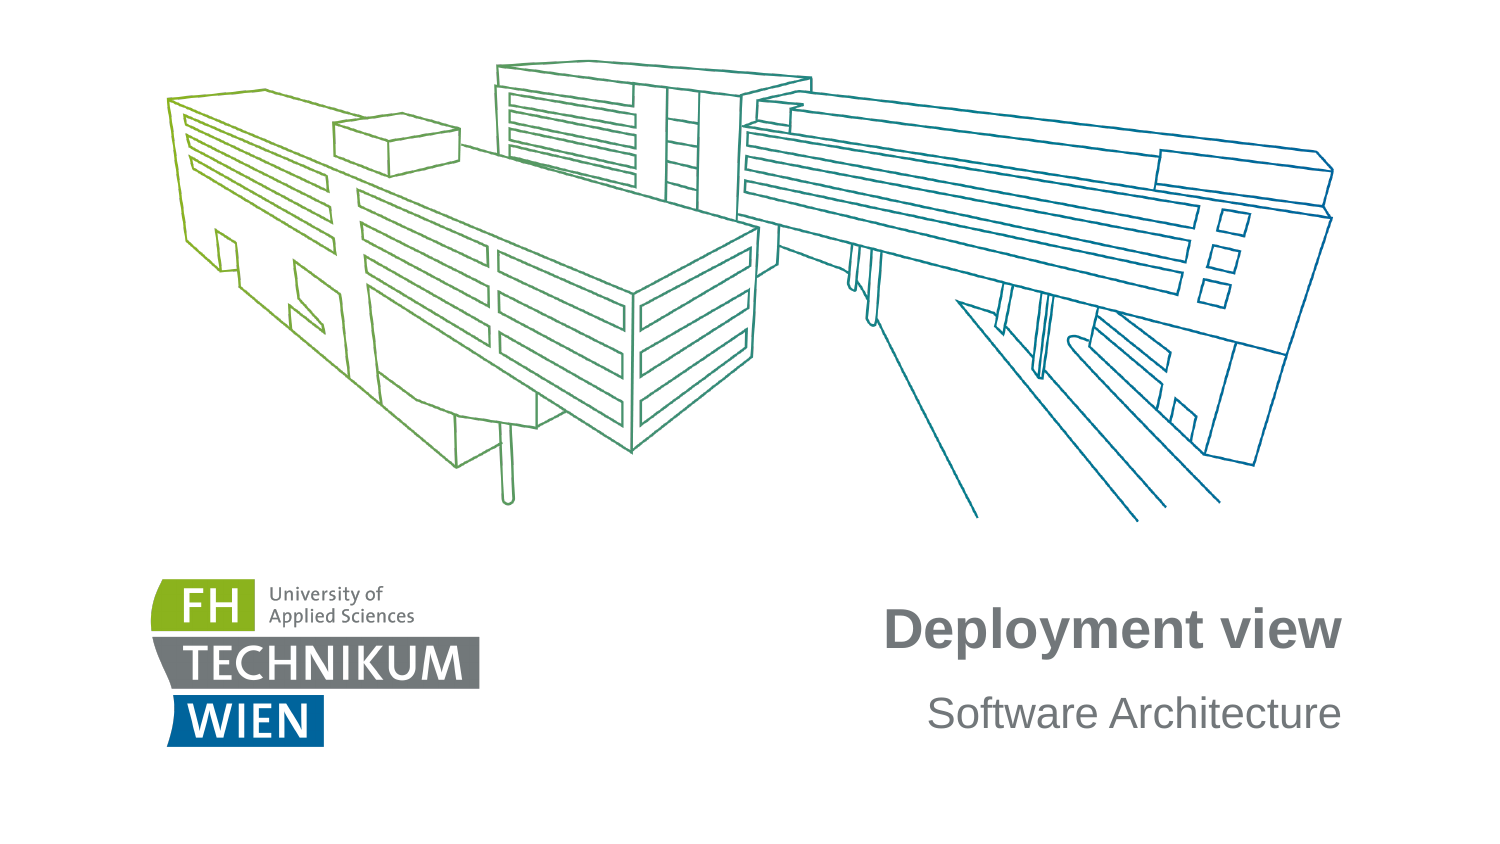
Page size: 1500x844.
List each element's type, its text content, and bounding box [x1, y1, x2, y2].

title Deployment view [501, 587, 1358, 675]
picture [100, 0, 1358, 799]
list Software Architecture [501, 686, 1358, 745]
